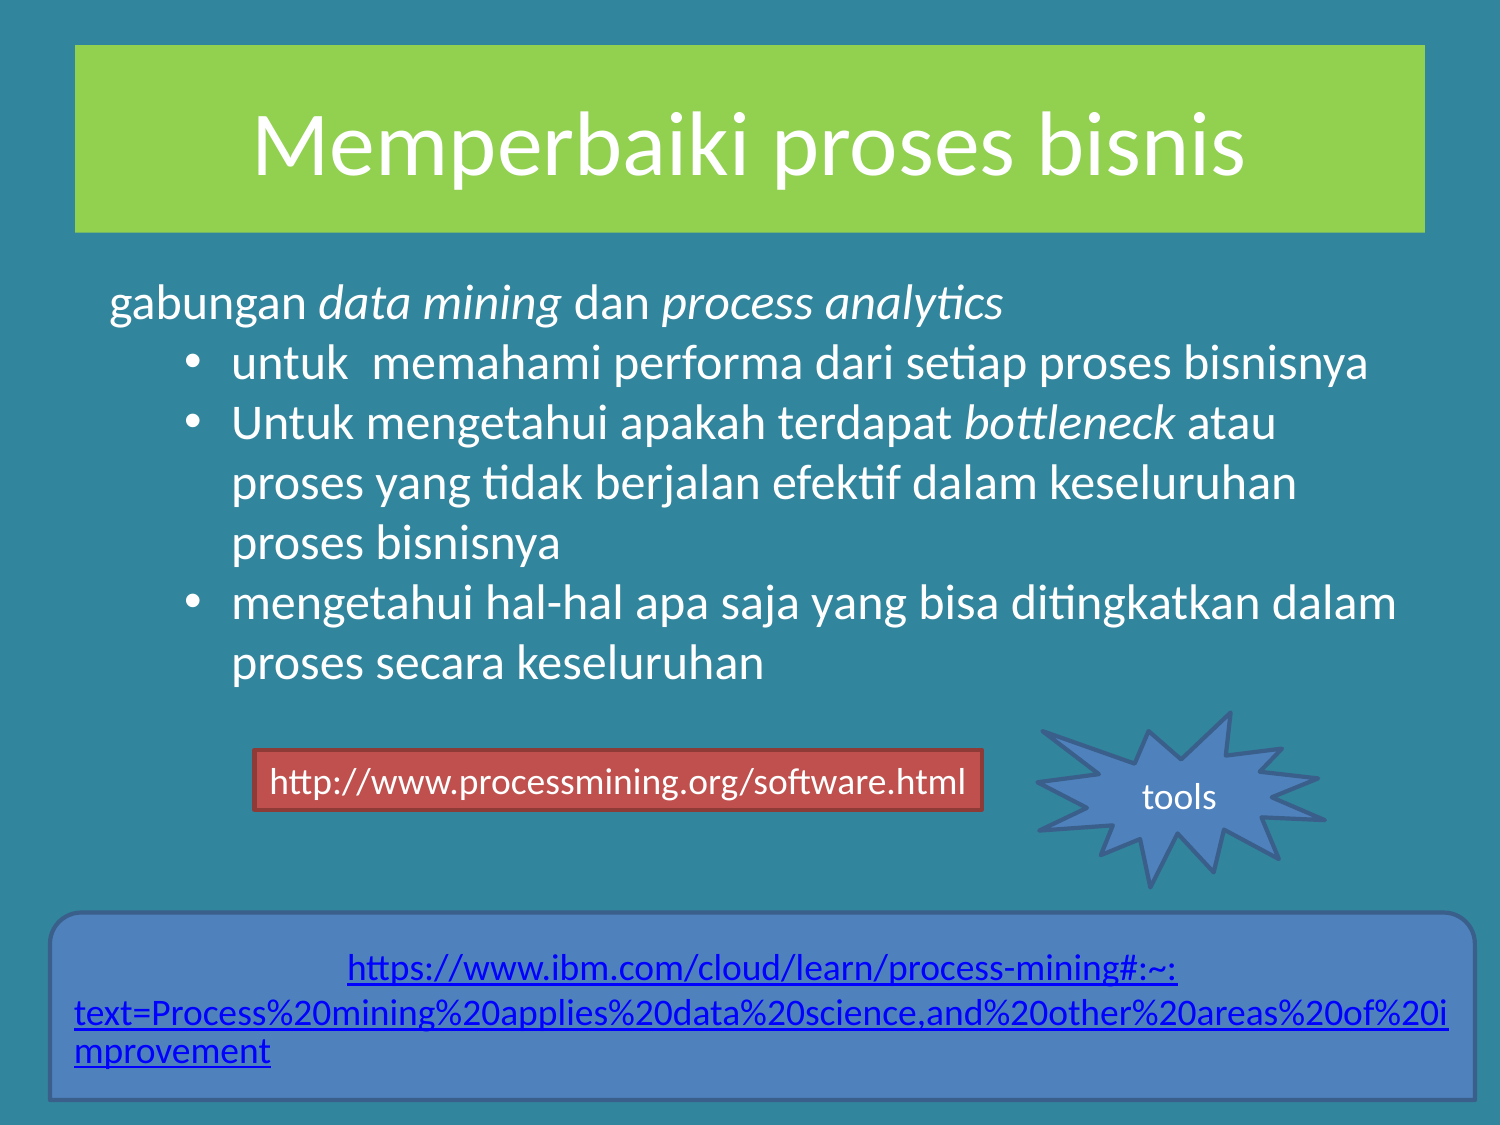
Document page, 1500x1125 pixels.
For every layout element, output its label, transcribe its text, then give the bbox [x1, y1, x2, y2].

text_box http://www.processmining.org/software.html [252, 748, 984, 812]
title Memperbaiki proses bisnis [75, 45, 1425, 233]
text_box gabungan data mining dan process analytics untuk memahami performa dari setiap proses bisnisnya Untuk mengetahui apakah terdapat bottleneck atau proses yang tidak berjalan efektif dalam keseluruhan proses bisnisnya mengetahui hal-hal apa saja yang bisa ditingkatkan dalam proses secara keseluruhan [94, 262, 1413, 698]
text_box tools [1035, 710, 1327, 890]
text_box https://www.ibm.com/cloud/learn/process-mining#:~:text=Process%20mining%20applies%20data%20science,and%20other%20areas%20of%20improvement [47, 910, 1478, 1103]
